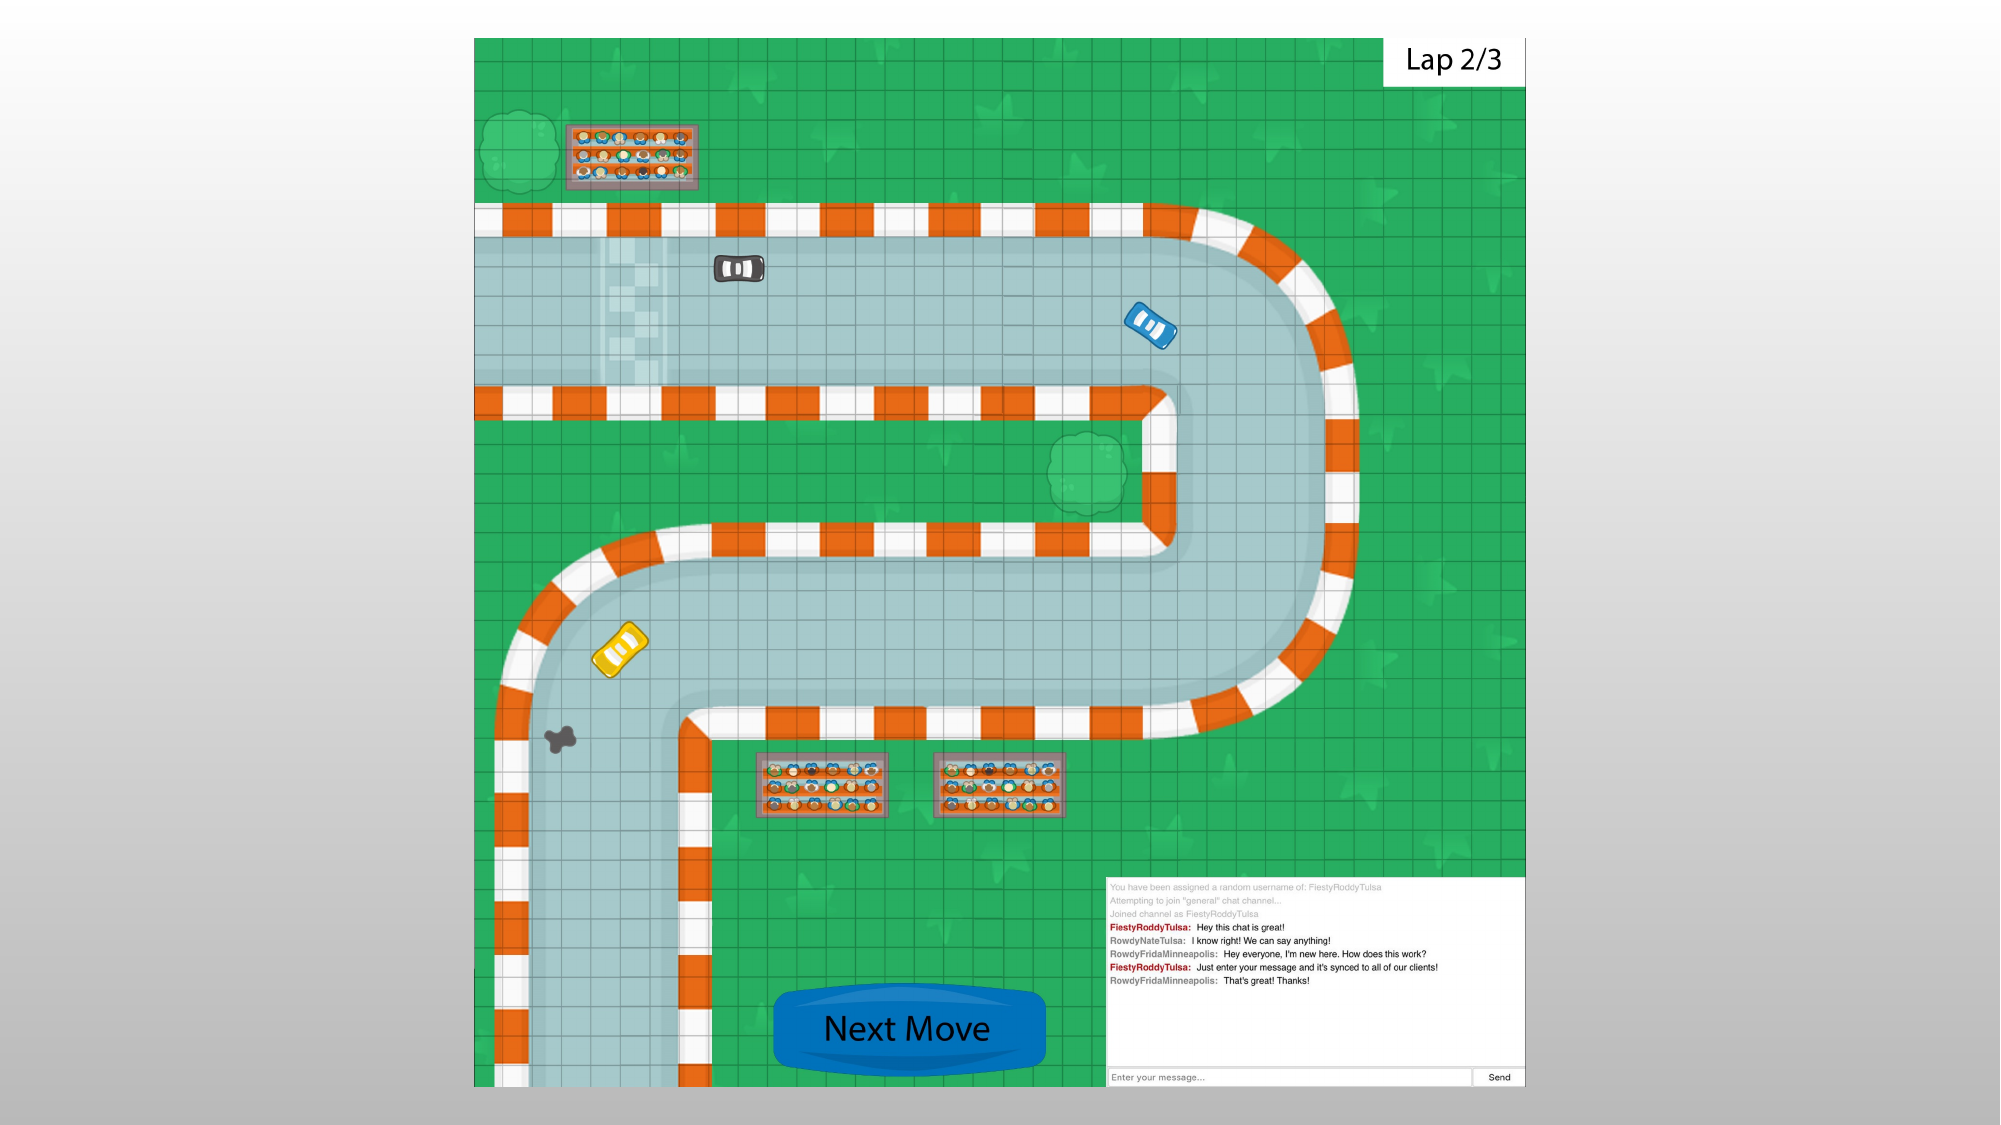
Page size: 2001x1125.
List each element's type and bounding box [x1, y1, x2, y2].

list [474, 38, 1526, 1087]
